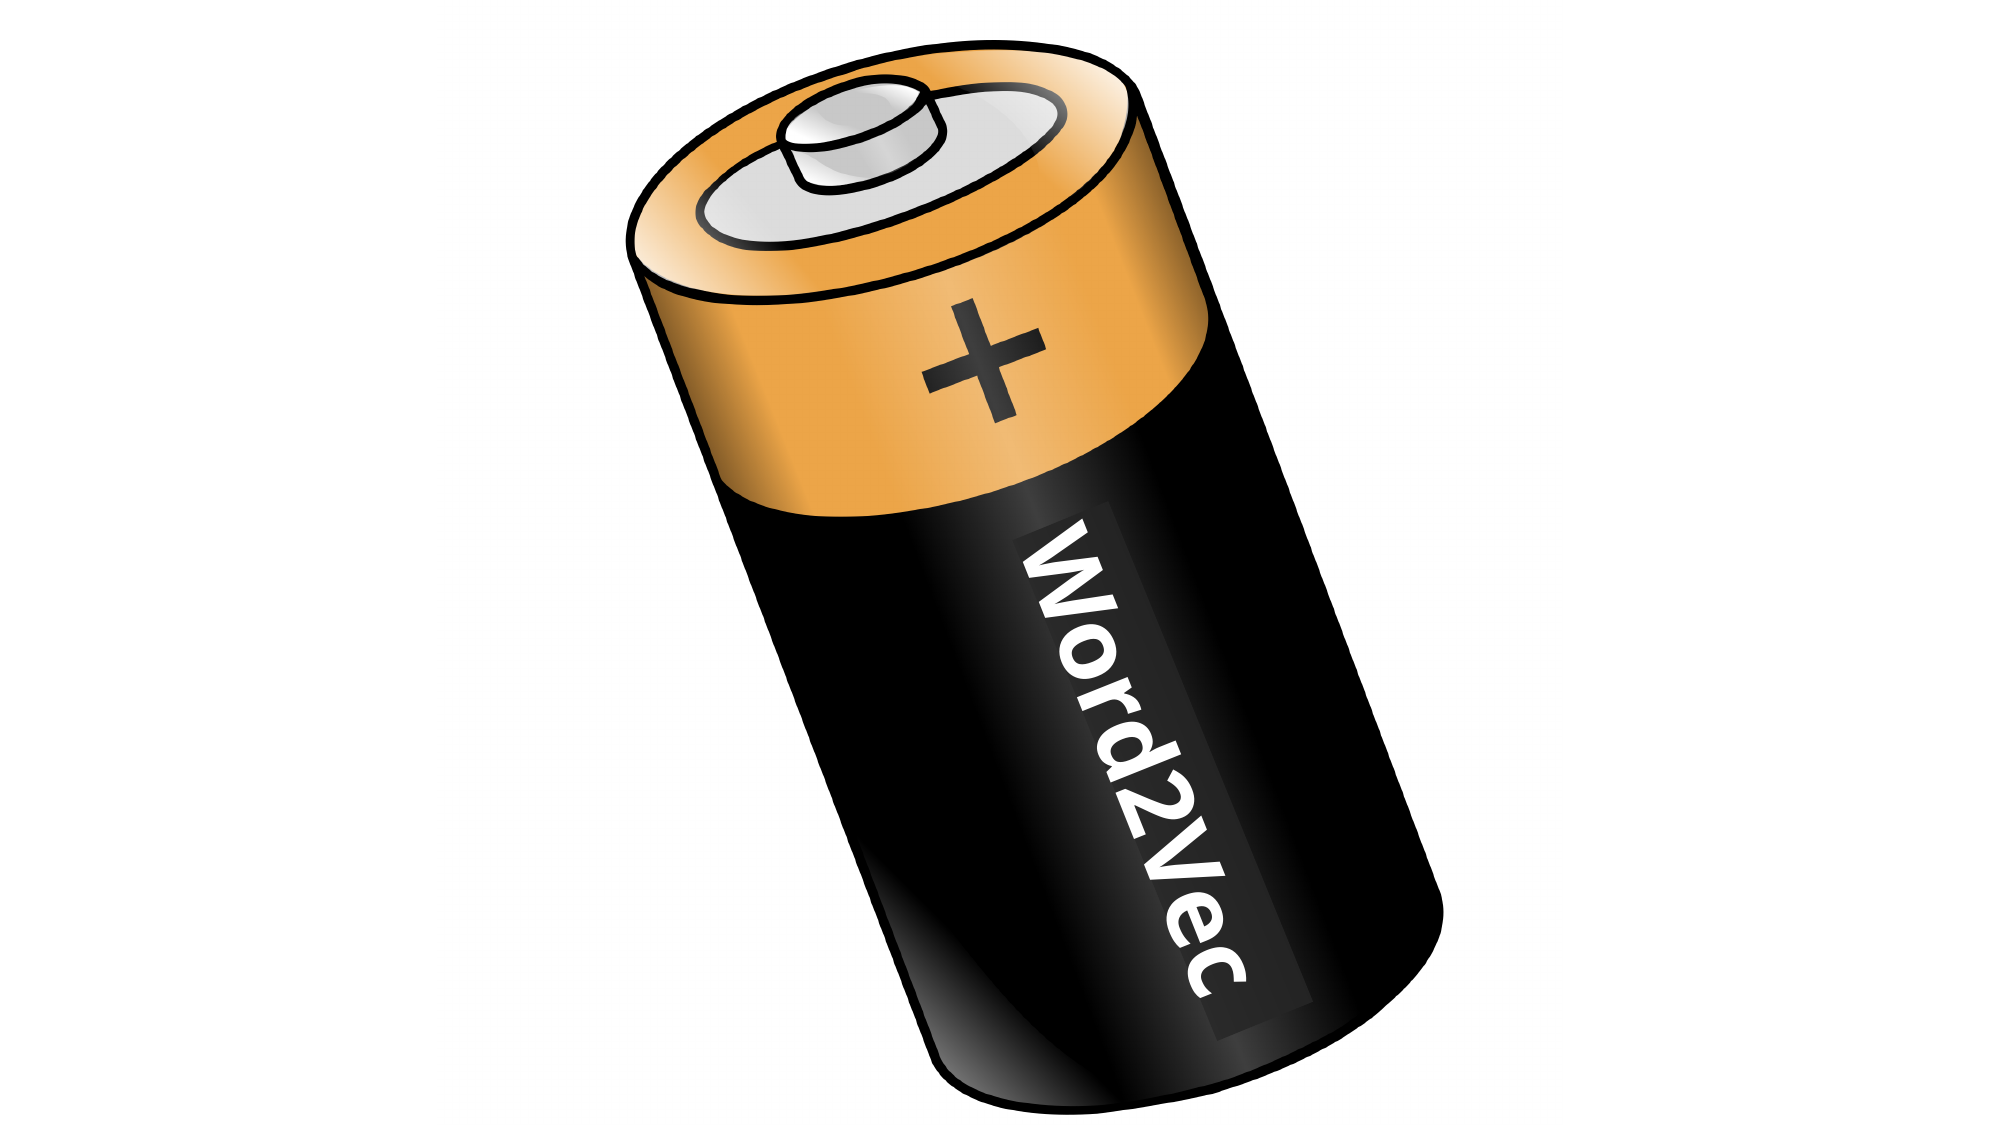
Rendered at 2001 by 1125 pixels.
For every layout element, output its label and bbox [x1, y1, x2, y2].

picture [437, 0, 1563, 1125]
